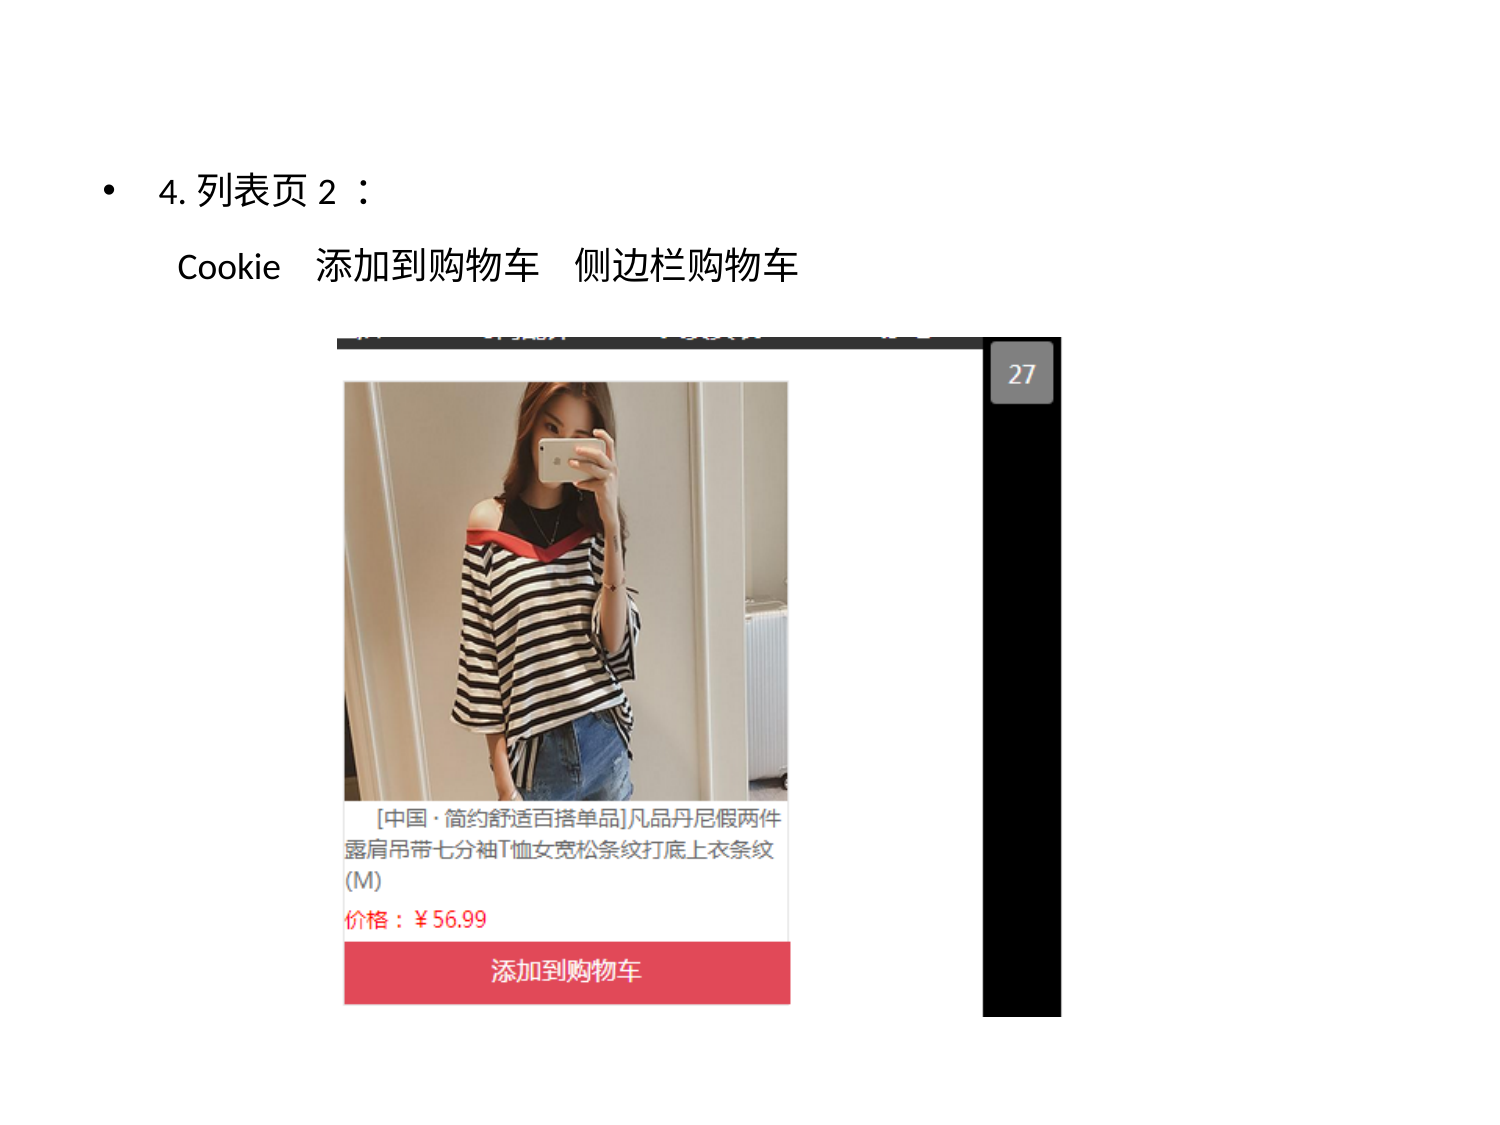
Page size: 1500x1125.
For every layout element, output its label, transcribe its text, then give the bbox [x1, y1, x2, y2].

picture [337, 337, 1063, 1018]
list 4.列表页2 ： Cookie 添加到购物车 侧边栏购物车 [87, 137, 1438, 955]
